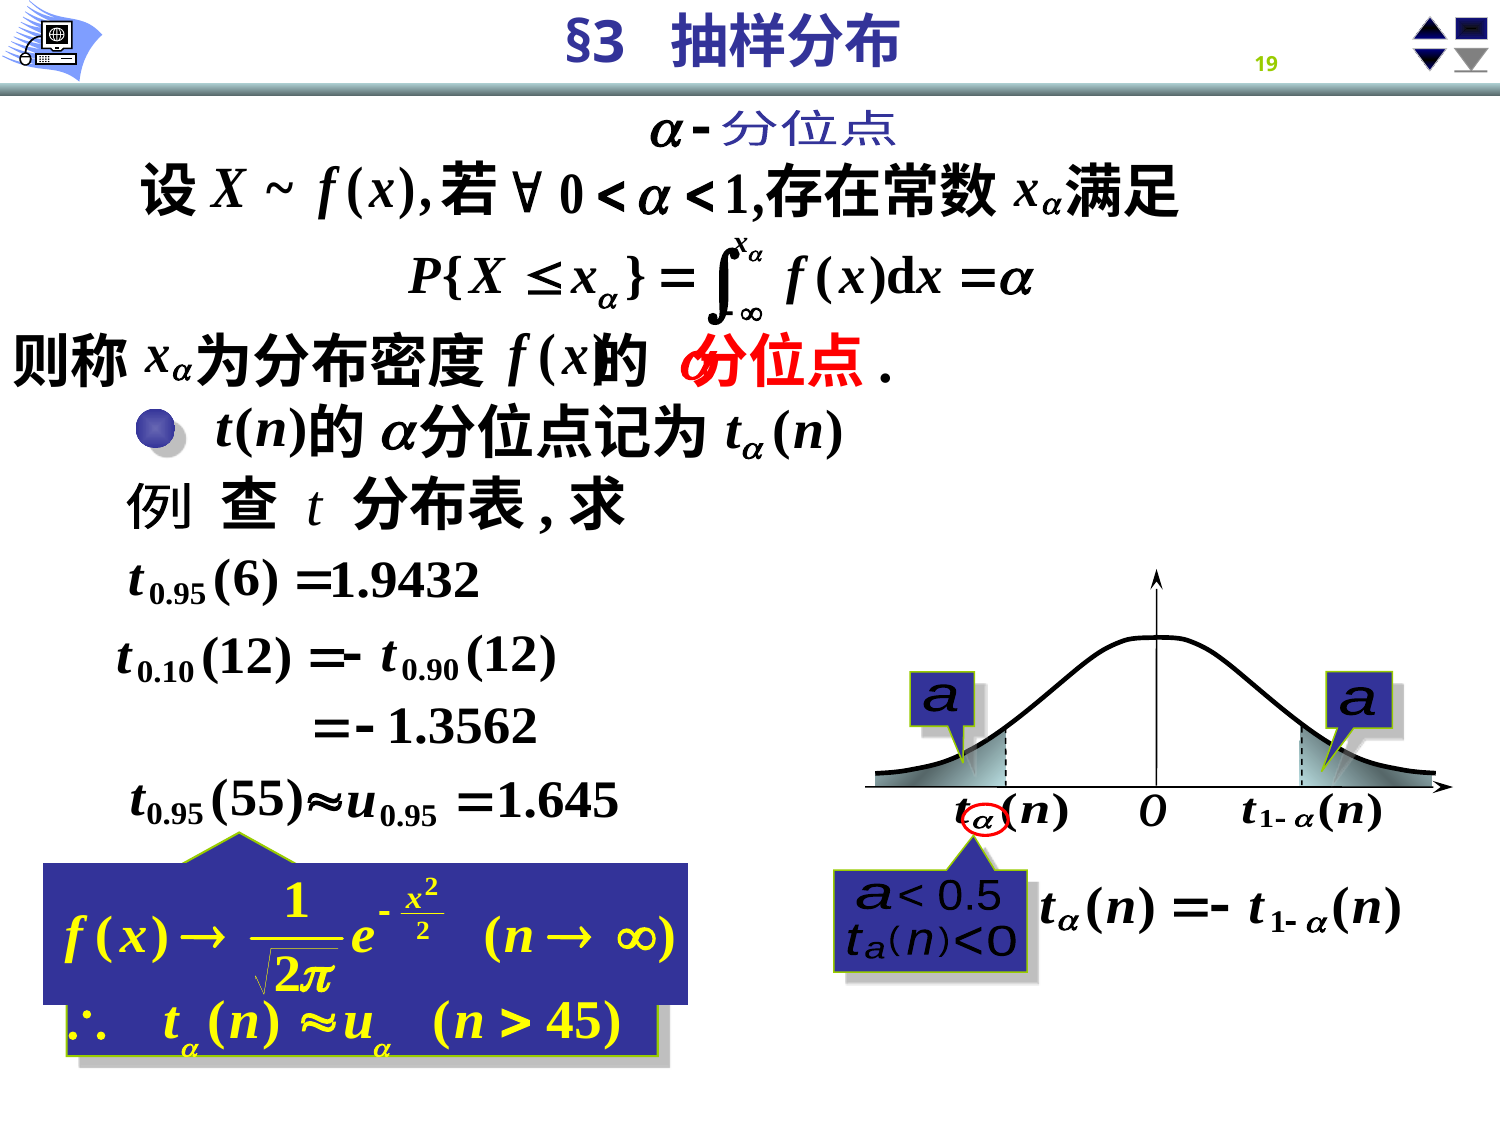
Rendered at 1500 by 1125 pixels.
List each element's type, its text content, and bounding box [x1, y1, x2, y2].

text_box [397, 217, 1044, 334]
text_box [909, 671, 975, 727]
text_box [833, 869, 1028, 973]
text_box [1029, 870, 1416, 950]
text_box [139, 151, 1278, 233]
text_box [0, 316, 1015, 403]
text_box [105, 620, 329, 701]
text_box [864, 568, 1454, 838]
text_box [42, 862, 689, 1057]
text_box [160, 410, 885, 473]
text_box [1325, 671, 1393, 729]
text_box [321, 549, 494, 614]
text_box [119, 762, 318, 842]
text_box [61, 972, 630, 1068]
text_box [291, 765, 634, 840]
text_box [135, 410, 155, 449]
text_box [640, 106, 897, 149]
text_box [332, 618, 570, 699]
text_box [117, 542, 339, 619]
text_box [299, 696, 548, 760]
text_box 查 t 分布表,求 [205, 481, 650, 545]
